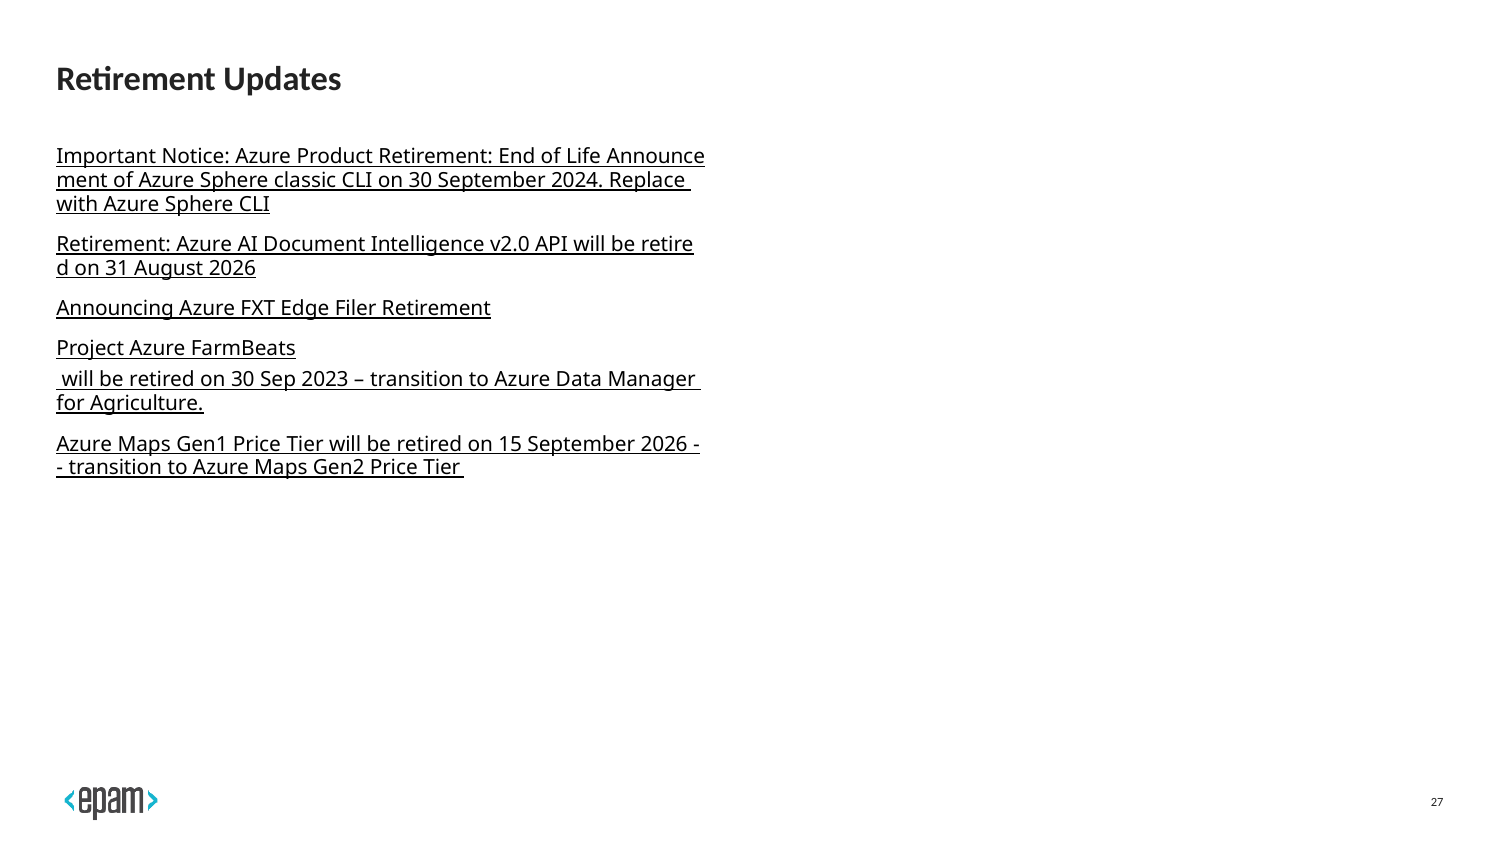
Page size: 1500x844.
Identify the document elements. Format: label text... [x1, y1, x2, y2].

picture [53, 774, 168, 832]
list Important Notice: Azure Product Retirement: End of Life Announcement of Azure Sphere classic CLI on 30 September 2024. Replace with Azure Sphere CLI Retirement: Azure AI Document Intelligence v2.0 API will be retired on 31 August 2026 Announcing Azure FXT Edge Filer Retirement Project Azure FarmBeats will be retired on 30 Sep 2023 – transition to Azure Data Manager for Agriculture. Azure Maps Gen1 Price Tier will be retired on 15 September 2026 -- transition to Azure Maps Gen2 Price Tier [56, 140, 706, 760]
title Retirement Updates [56, 56, 1444, 113]
